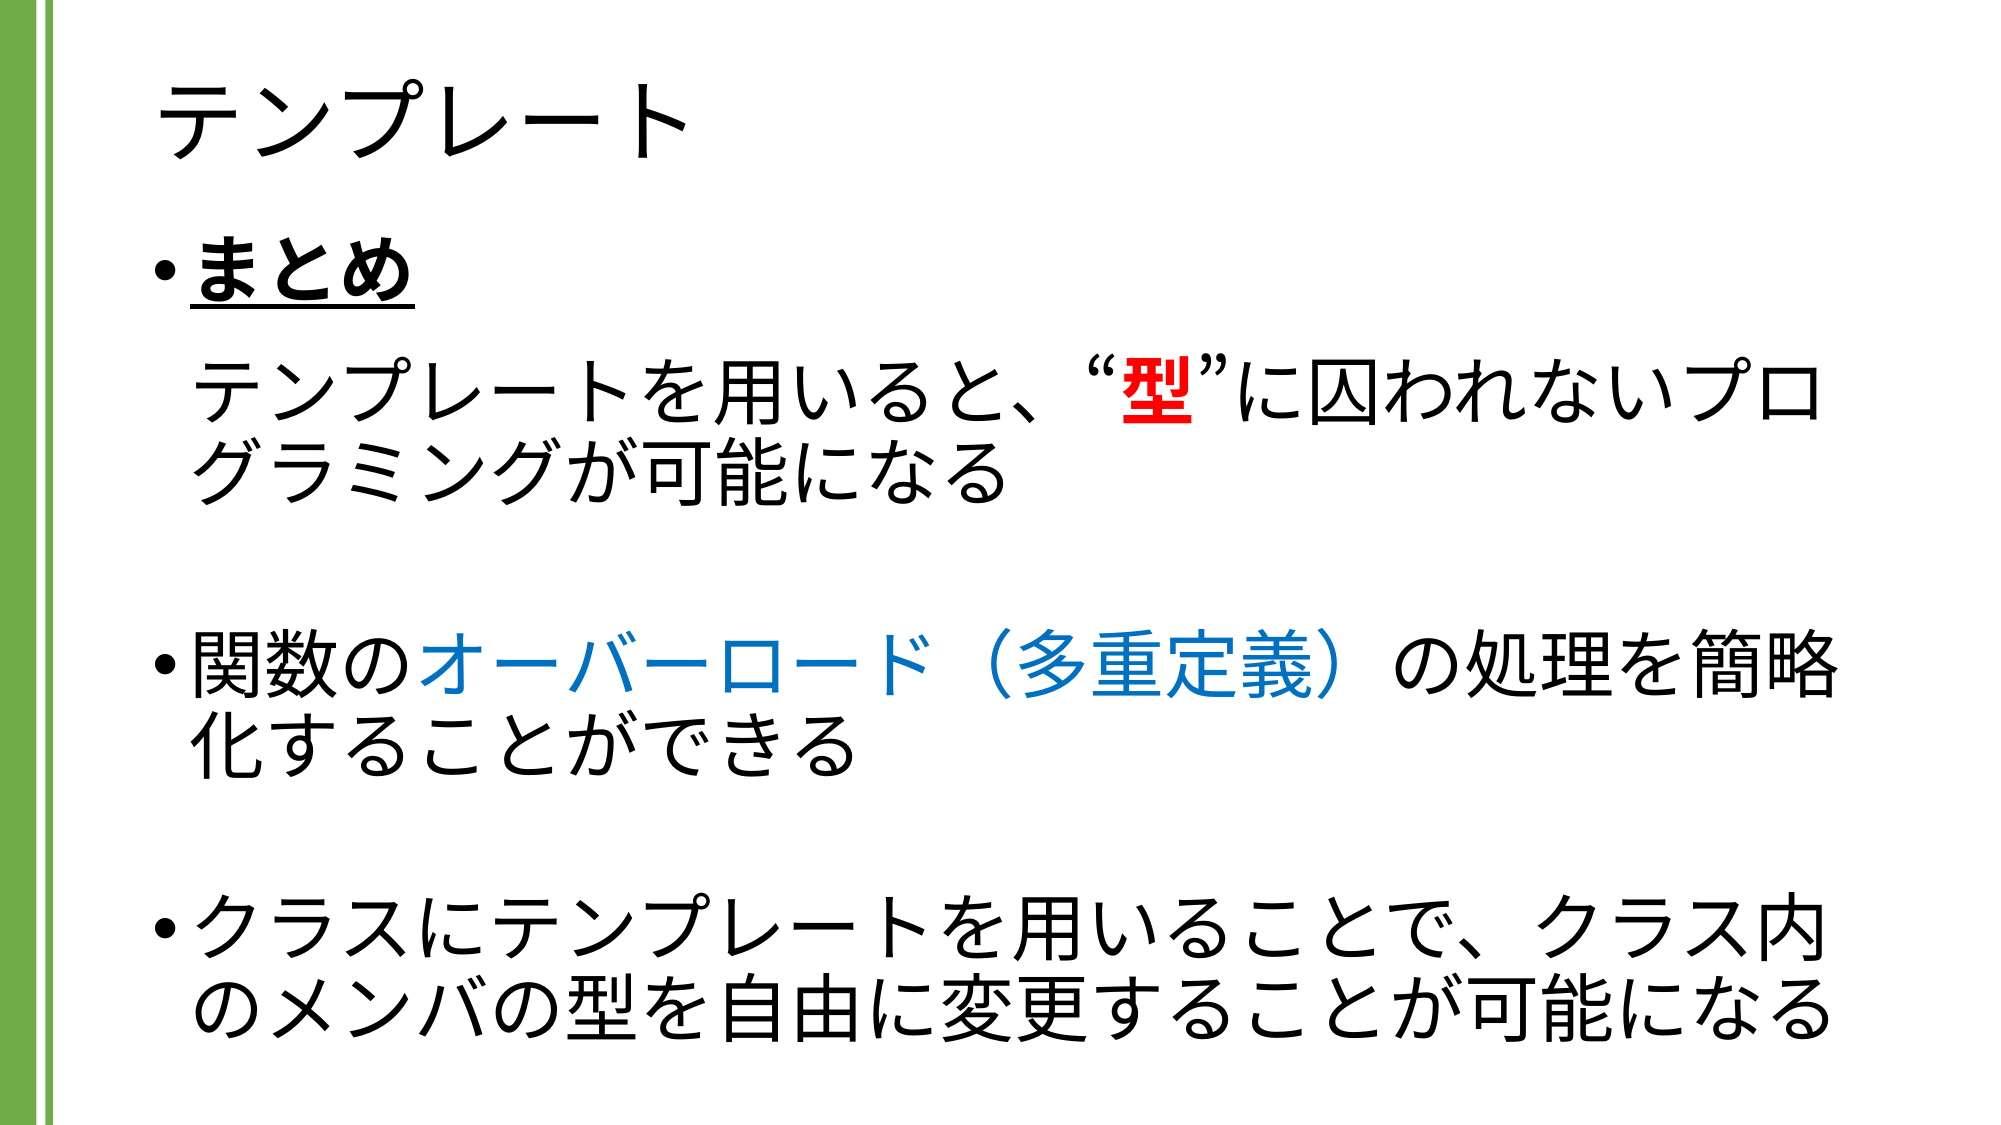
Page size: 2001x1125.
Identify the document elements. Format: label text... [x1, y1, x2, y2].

list まとめ テンプレートを用いると、“型”に囚われないプログラミングが可能になる 関数のオーバーロード（多重定義）の処理を簡略化することができる クラスにテンプレートを用いることで、クラス内のメンバの型を自由に変更することが可能になる [137, 225, 1863, 1108]
title テンプレート [137, 59, 1863, 191]
